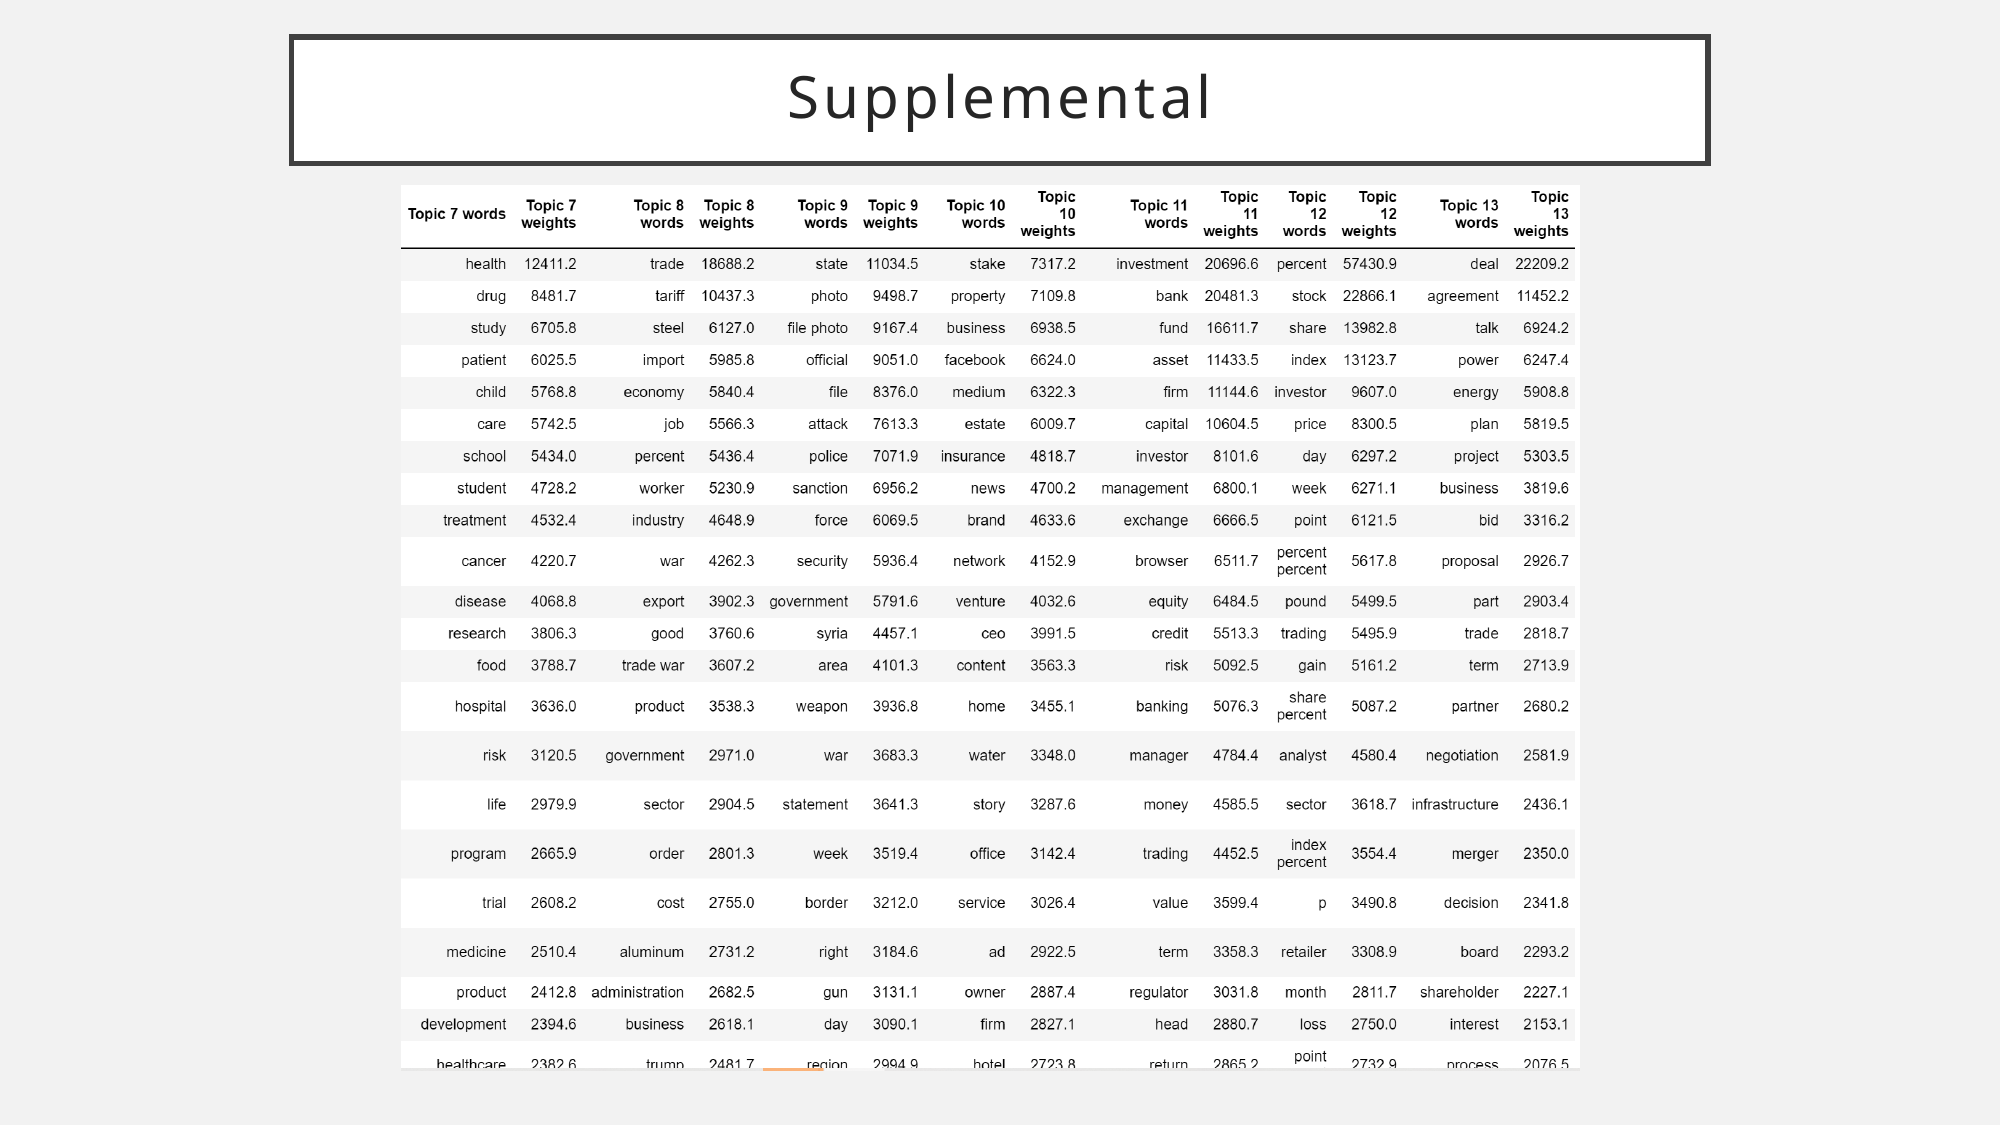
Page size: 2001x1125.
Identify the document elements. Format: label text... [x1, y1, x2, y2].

text_box Supplemental [291, 36, 1708, 164]
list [401, 185, 1580, 1071]
